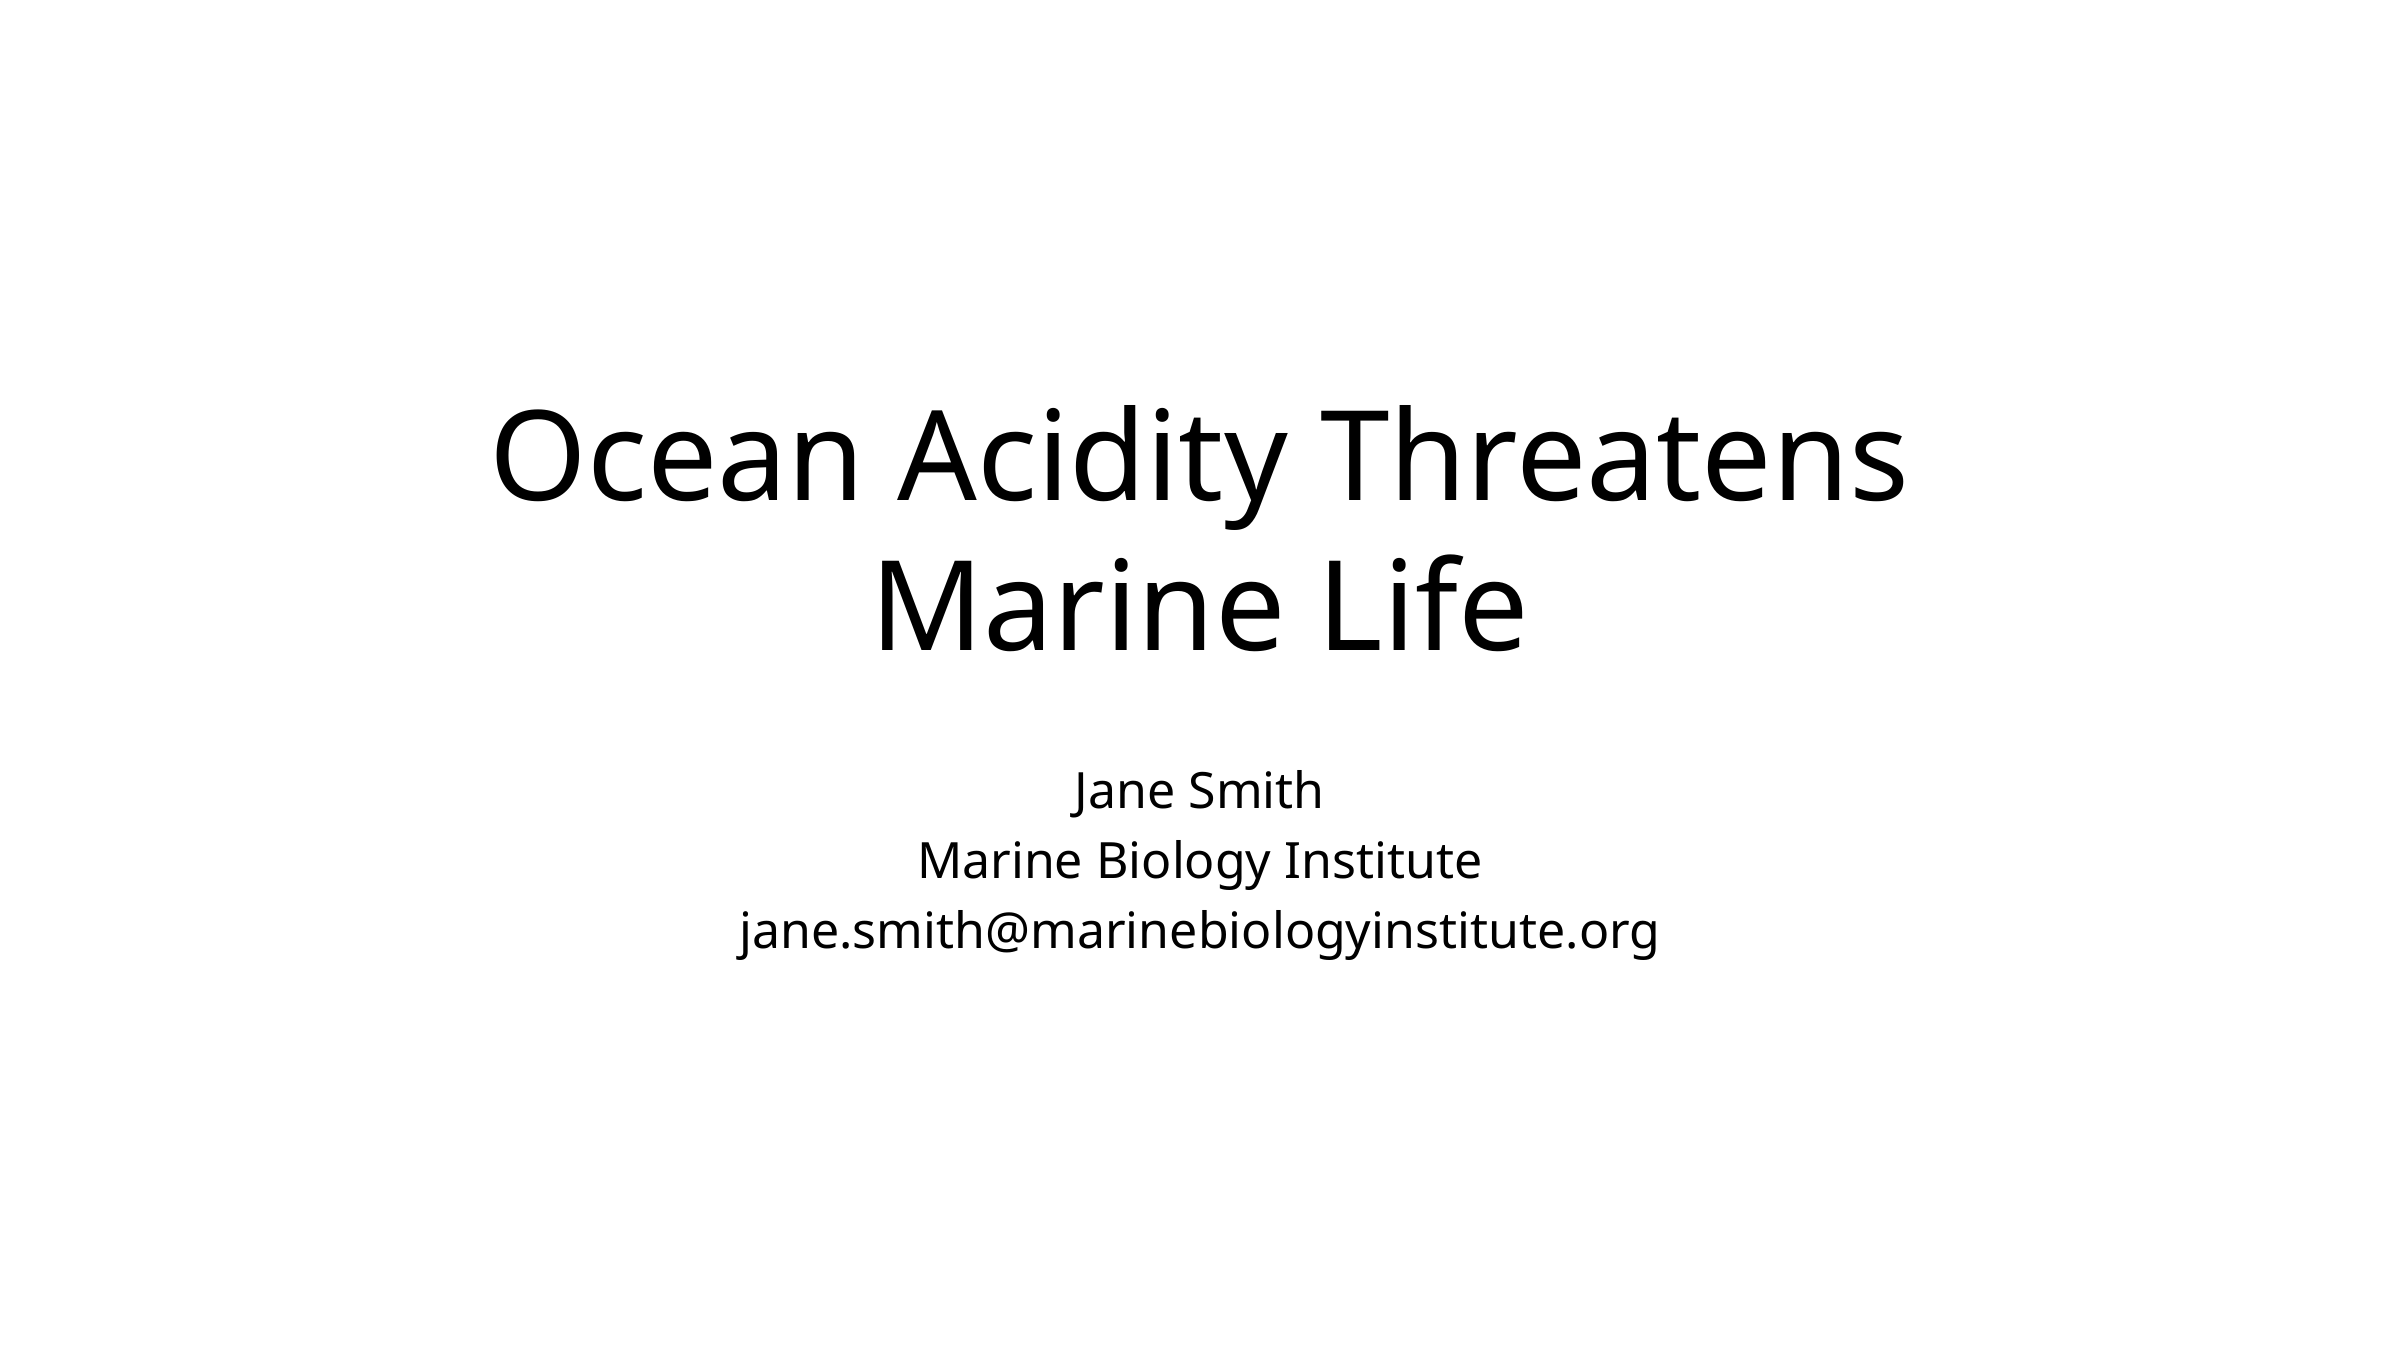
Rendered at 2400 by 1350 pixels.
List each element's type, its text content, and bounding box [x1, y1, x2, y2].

title Ocean Acidity Threatens Marine Life [450, 329, 1950, 721]
subtitle Jane Smith Marine Biology Institute jane.smith@marinebiologyinstitute.org [450, 750, 1950, 1023]
